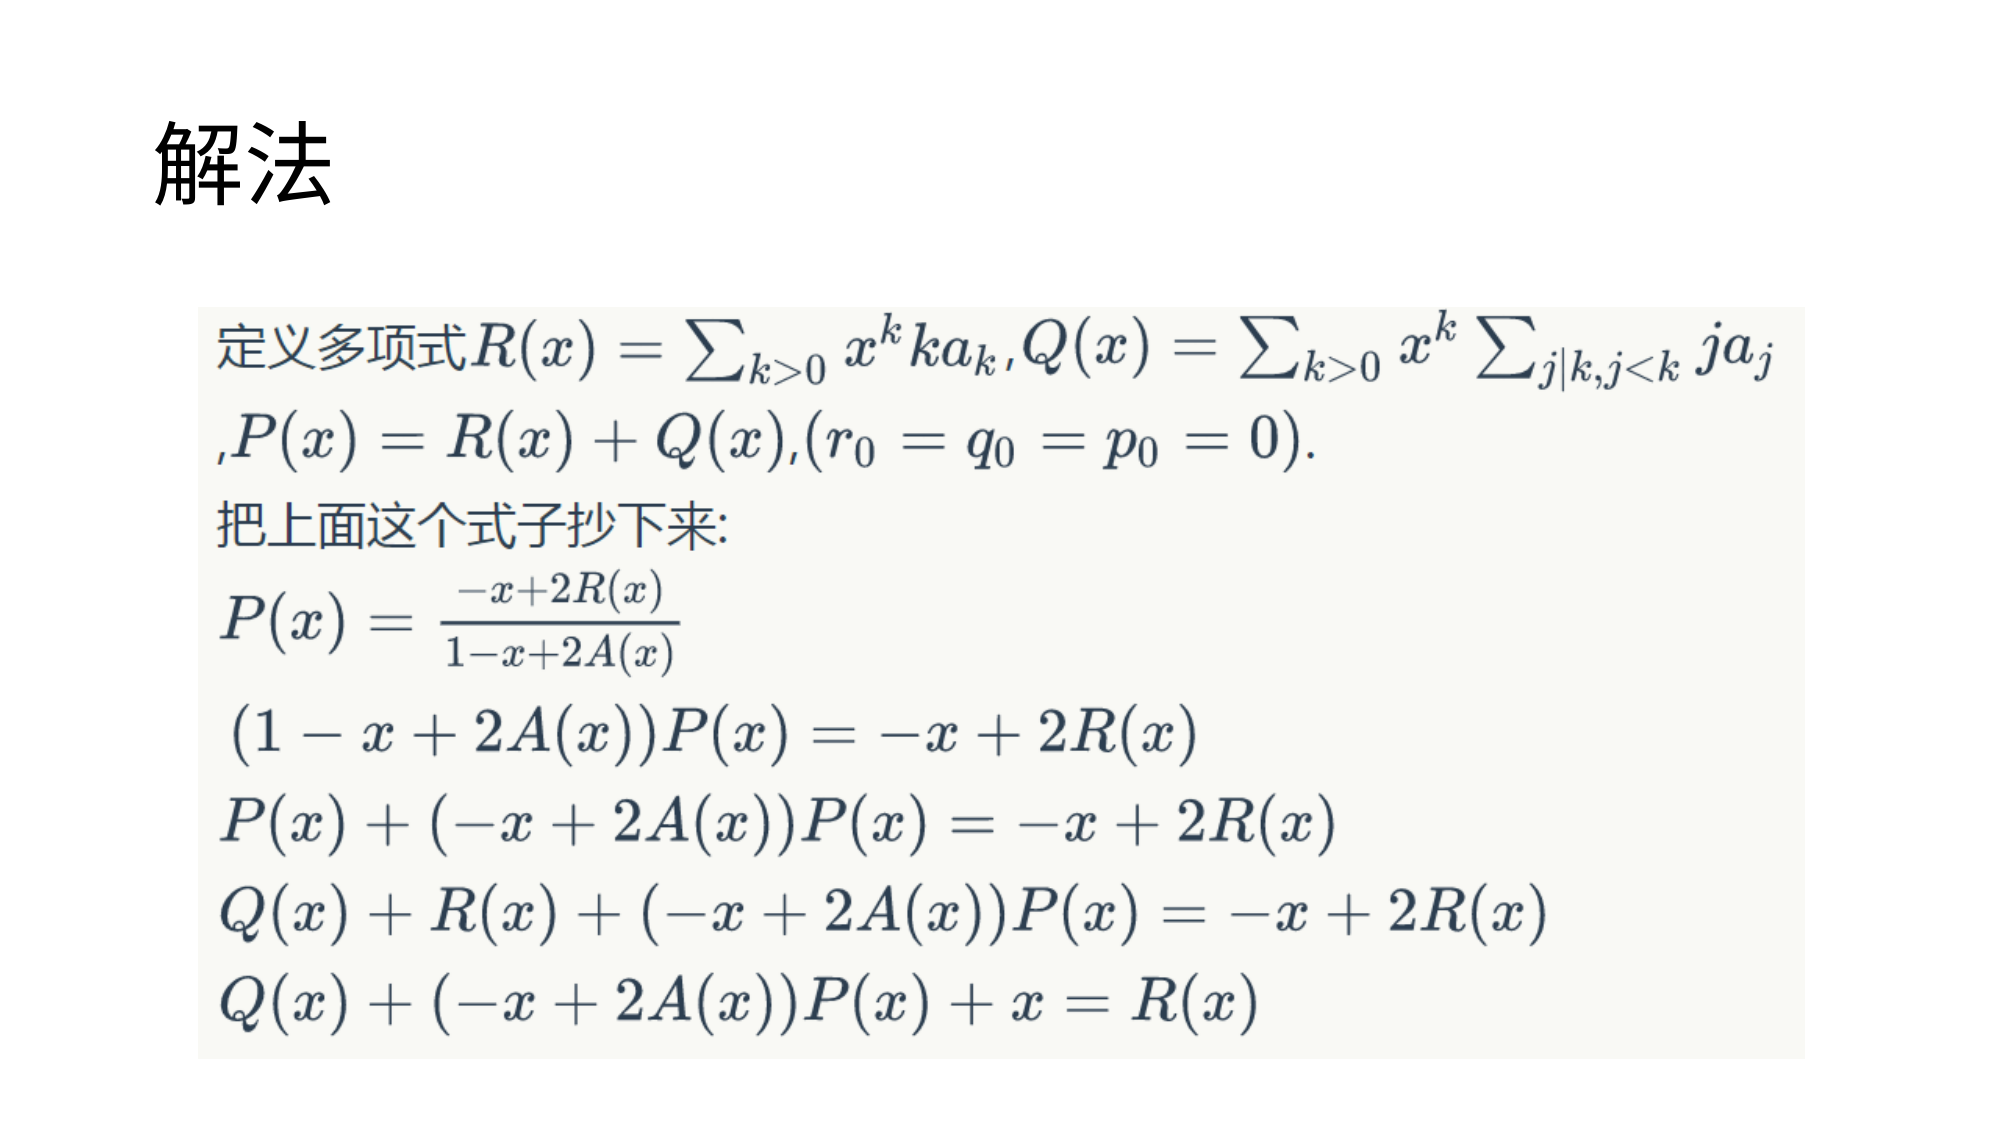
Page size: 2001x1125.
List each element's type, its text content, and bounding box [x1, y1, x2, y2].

picture [198, 306, 1805, 1059]
title 解法 [137, 59, 1863, 278]
